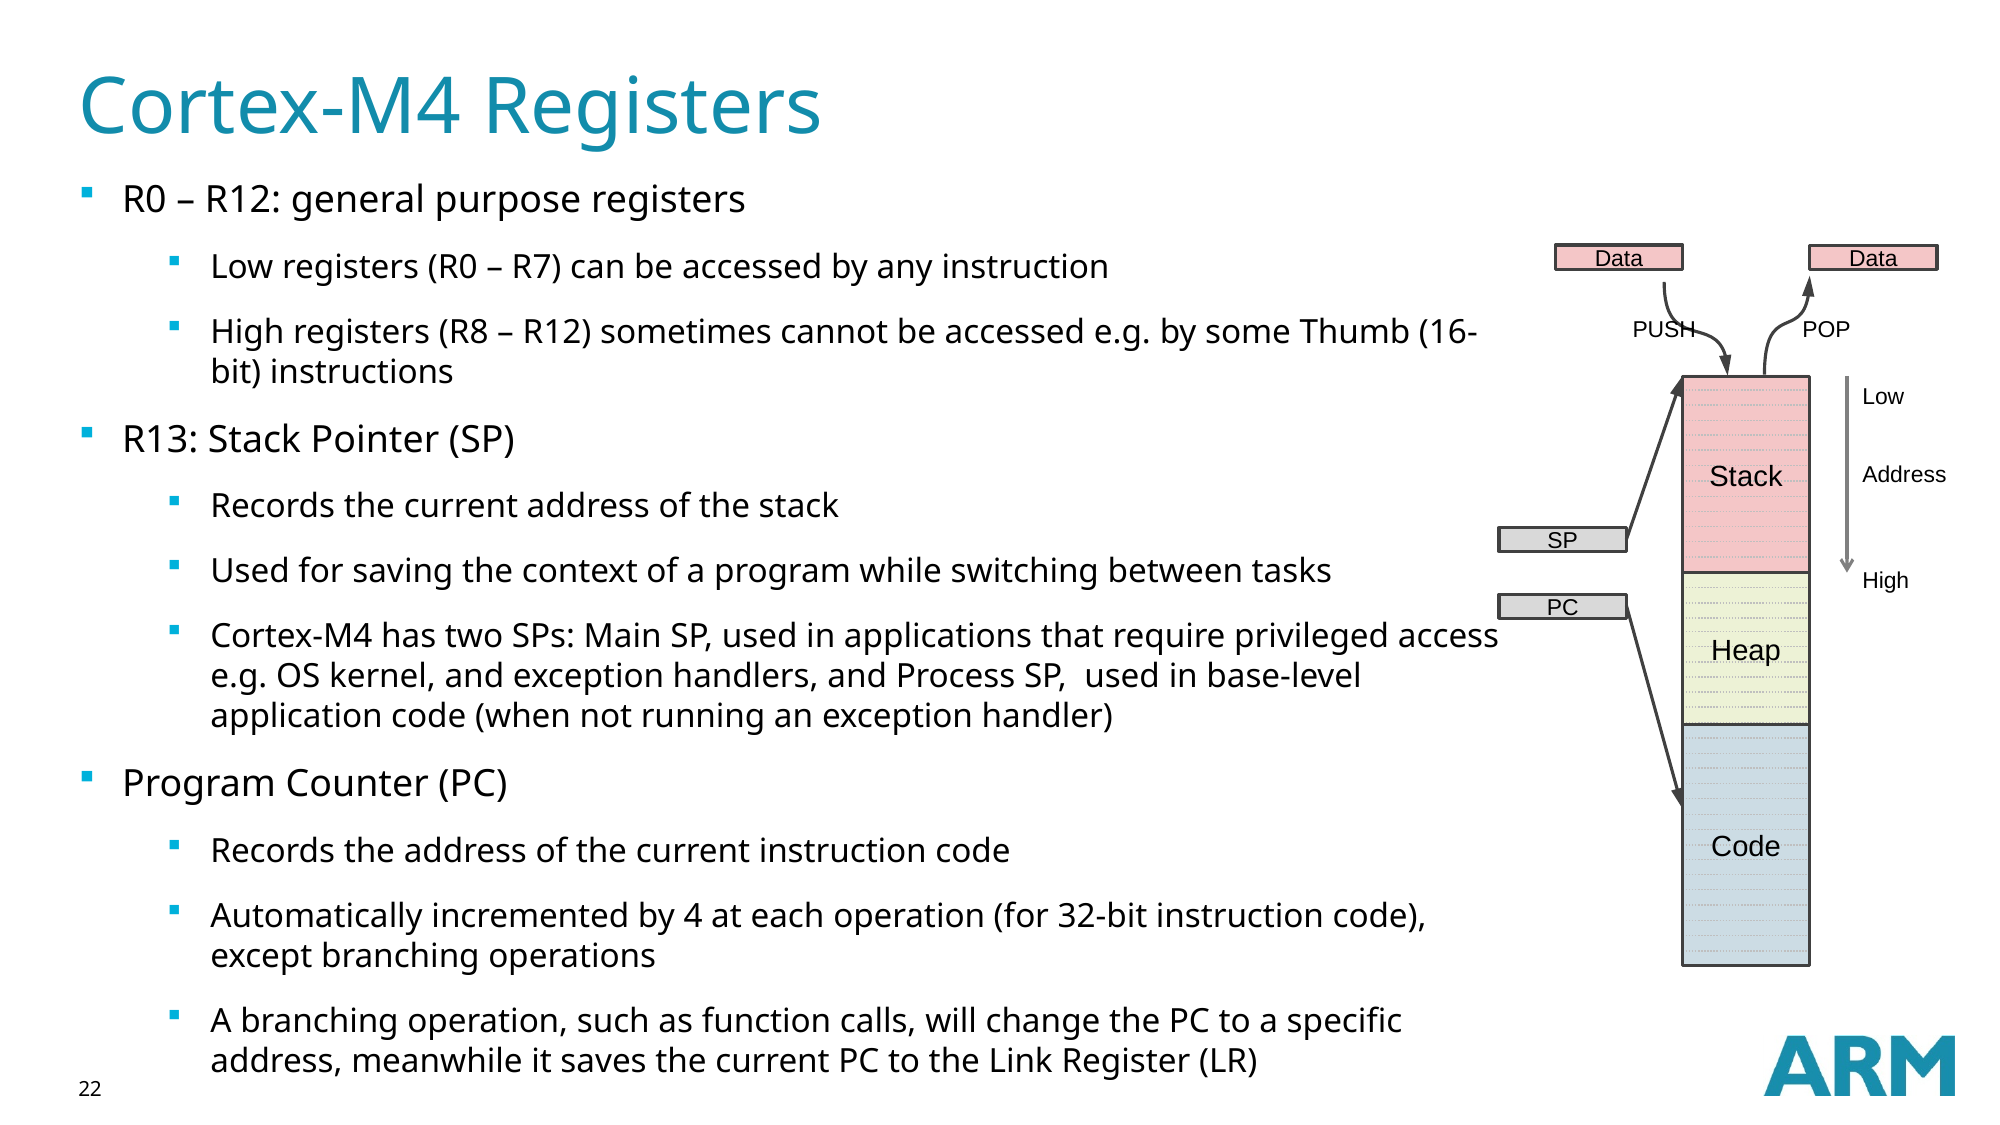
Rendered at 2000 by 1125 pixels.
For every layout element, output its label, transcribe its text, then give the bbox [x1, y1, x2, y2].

list R0 – R12: general purpose registers Low registers (R0 – R7) can be accessed by any instruction High registers (R8 – R12) sometimes cannot be accessed e.g. by some Thumb (16-bit) instructions R13: Stack Pointer (SP) Records the current address of the stack Used for saving the context of a program while switching between tasks Cortex-M4 has two SPs: Main SP, used in applications that require privileged access e.g. OS kernel, and exception handlers, and Process SP, used in base-level application code (when not running an exception handler) Program Counter (PC) Records the address of the current instruction code Automatically incremented by 4 at each operation (for 32-bit instruction code), except branching operations A branching operation, such as function calls, will change the PC to a specific address, meanwhile it saves the current PC to the Link Register (LR) [78, 174, 1513, 943]
picture [1763, 1035, 1955, 1096]
title Cortex-M4 Registers [78, 55, 1910, 150]
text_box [1498, 244, 1963, 967]
